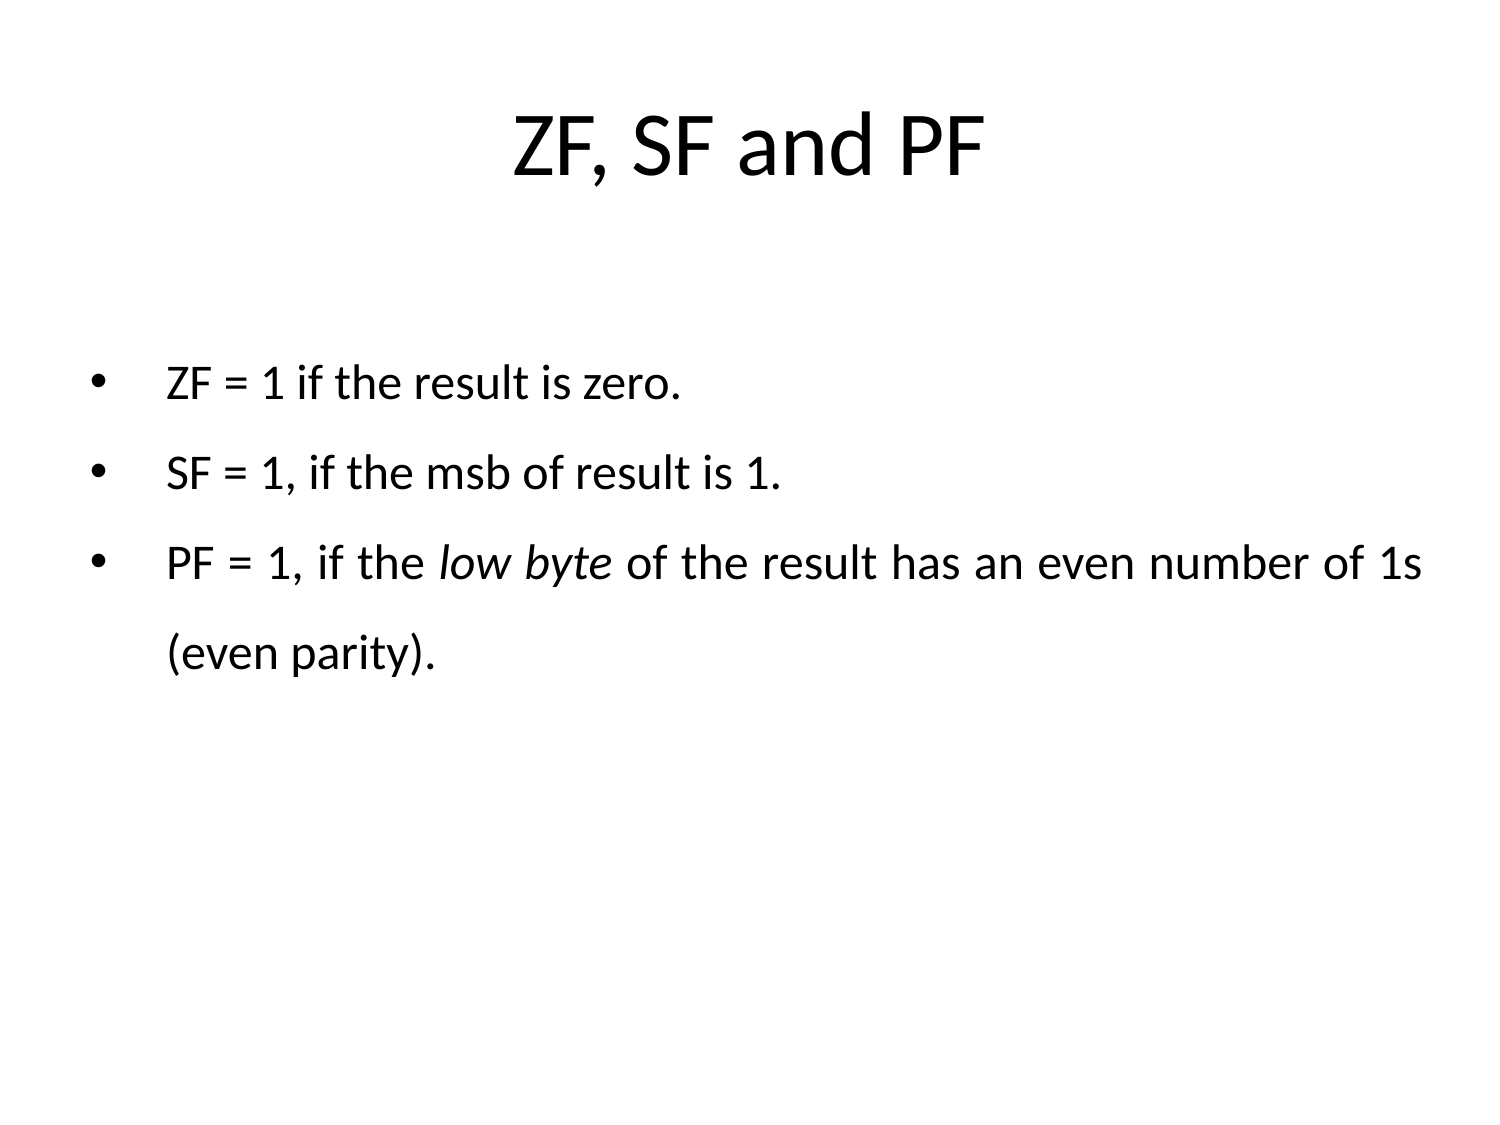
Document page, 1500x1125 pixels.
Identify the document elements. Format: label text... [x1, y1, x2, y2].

title ZF, SF and PF [75, 45, 1425, 233]
text_box ZF = 1 if the result is zero. SF = 1, if the msb of result is 1. PF = 1, if the low byte of the result has an even number of 1s (even parity). [74, 312, 1438, 688]
